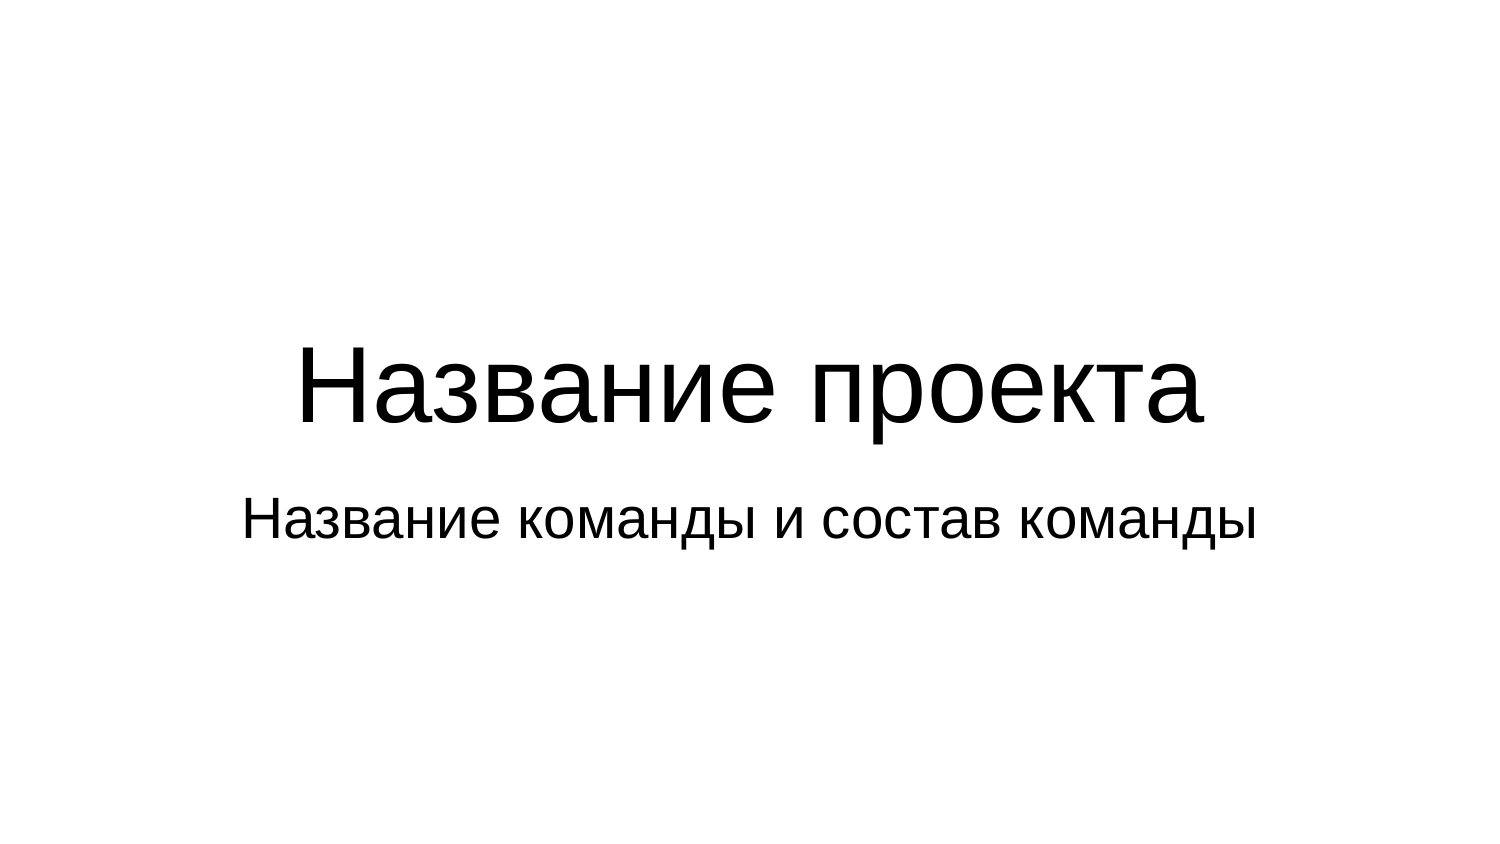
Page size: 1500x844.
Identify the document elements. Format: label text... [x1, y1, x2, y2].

title Название проекта [51, 122, 1449, 459]
subtitle Название команды и состав команды [51, 464, 1449, 595]
